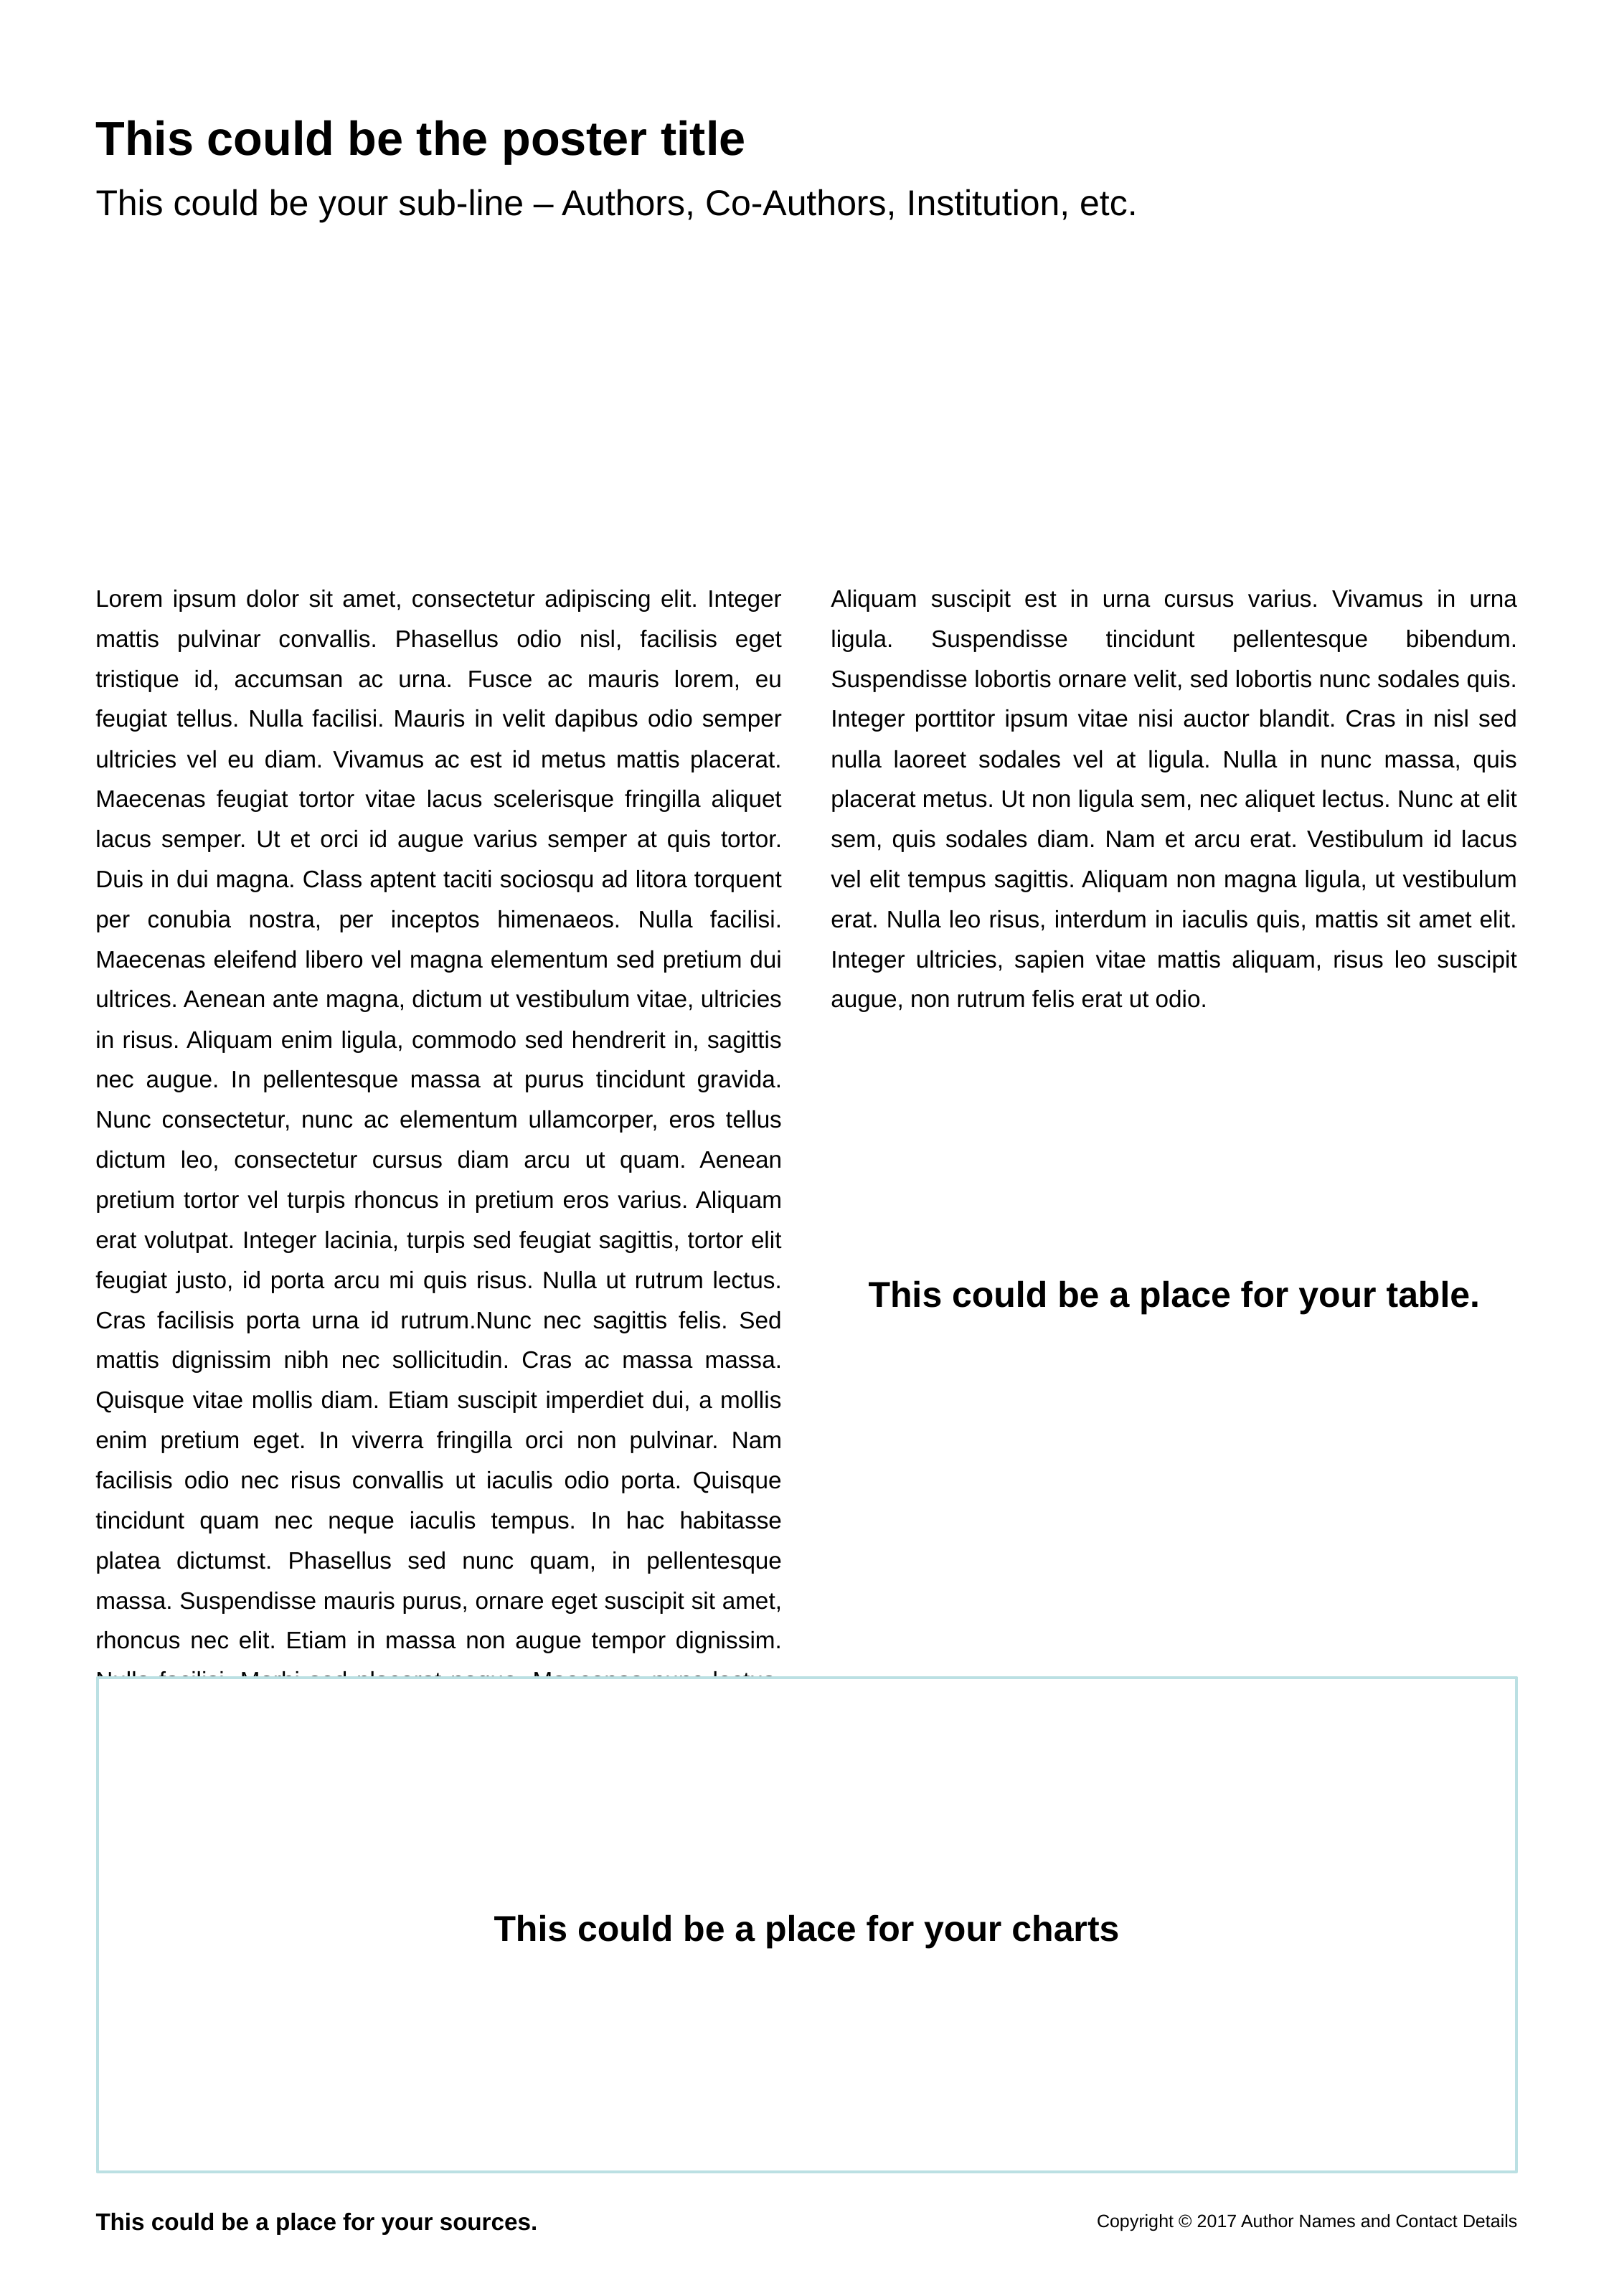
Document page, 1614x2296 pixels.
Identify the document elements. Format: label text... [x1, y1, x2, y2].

text_box This could be a place for your table. [831, 1267, 1519, 1315]
text_box This could be your sub-line – Authors, Co-Authors, Institution, etc. [95, 179, 1519, 223]
text_box [97, 1677, 1517, 2172]
text_box Copyright © 2017 Author Names and Contact Details [631, 2209, 1519, 2231]
text_box Aliquam suscipit est in urna cursus varius. Vivamus in urna ligula. Suspendisse tincidunt pellentesque bibendum. Suspendisse lobortis ornare velit, sed lobortis nunc sodales quis. Integer porttitor ipsum vitae nisi auctor blandit. Cras in nisl sed nulla laoreet sodales vel at ligula. Nulla in nunc massa, quis placerat metus. Ut non ligula sem, nec aliquet lectus. Nunc at elit sem, quis sodales diam. Nam et arcu erat. Vestibulum id lacus vel elit tempus sagittis. Aliquam non magna ligula, ut vestibulum erat. Nulla leo risus, interdum in iaculis quis, mattis sit amet elit. Integer ultricies, sapien vitae mattis aliquam, risus leo suscipit augue, non rutrum felis erat ut odio. [831, 572, 1519, 1013]
text_box This could be a place for your charts [463, 1901, 1151, 1949]
text_box Lorem ipsum dolor sit amet, consectetur adipiscing elit. Integer mattis pulvinar convallis. Phasellus odio nisl, facilisis eget tristique id, accumsan ac urna. Fusce ac mauris lorem, eu feugiat tellus. Nulla facilisi. Mauris in velit dapibus odio semper ultricies vel eu diam. Vivamus ac est id metus mattis placerat. Maecenas feugiat tortor vitae lacus scelerisque fringilla aliquet lacus semper. Ut et orci id augue varius semper at quis tortor. Duis in dui magna. Class aptent taciti sociosqu ad litora torquent per conubia nostra, per inceptos himenaeos. Nulla facilisi. Maecenas eleifend libero vel magna elementum sed pretium dui ultrices. Aenean ante magna, dictum ut vestibulum vitae, ultricies in risus. Aliquam enim ligula, commodo sed hendrerit in, sagittis nec augue. In pellentesque massa at purus tincidunt gravida. Nunc consectetur, nunc ac elementum ullamcorper, eros tellus dictum leo, consectetur cursus diam arcu ut quam. Aenean pretium tortor vel turpis rhoncus in pretium eros varius. Aliquam erat volutpat. Integer lacinia, turpis sed feugiat sagittis, tortor elit feugiat justo, id porta arcu mi quis risus. Nulla ut rutrum lectus. Cras facilisis porta urna id rutrum.Nunc nec sagittis felis. Sed mattis dignissim nibh nec sollicitudin. Cras ac massa massa. Quisque vitae mollis diam. Etiam suscipit imperdiet dui, a mollis enim pretium eget. In viverra fringilla orci non pulvinar. Nam facilisis odio nec risus convallis ut iaculis odio porta. Quisque tincidunt quam nec neque iaculis tempus. In hac habitasse platea dictumst. Phasellus sed nunc quam, in pellentesque massa. Suspendisse mauris purus, ornare eget suscipit sit amet, rhoncus nec elit. Etiam in massa non augue tempor dignissim. Nulla facilisi. Morbi sed placerat neque. Maecenas nunc lectus, congue at vestibulum quis, faucibus id tortor. [95, 572, 783, 1734]
text_box This could be the poster title [95, 107, 1519, 165]
text_box This could be a place for your sources. [95, 2203, 584, 2235]
